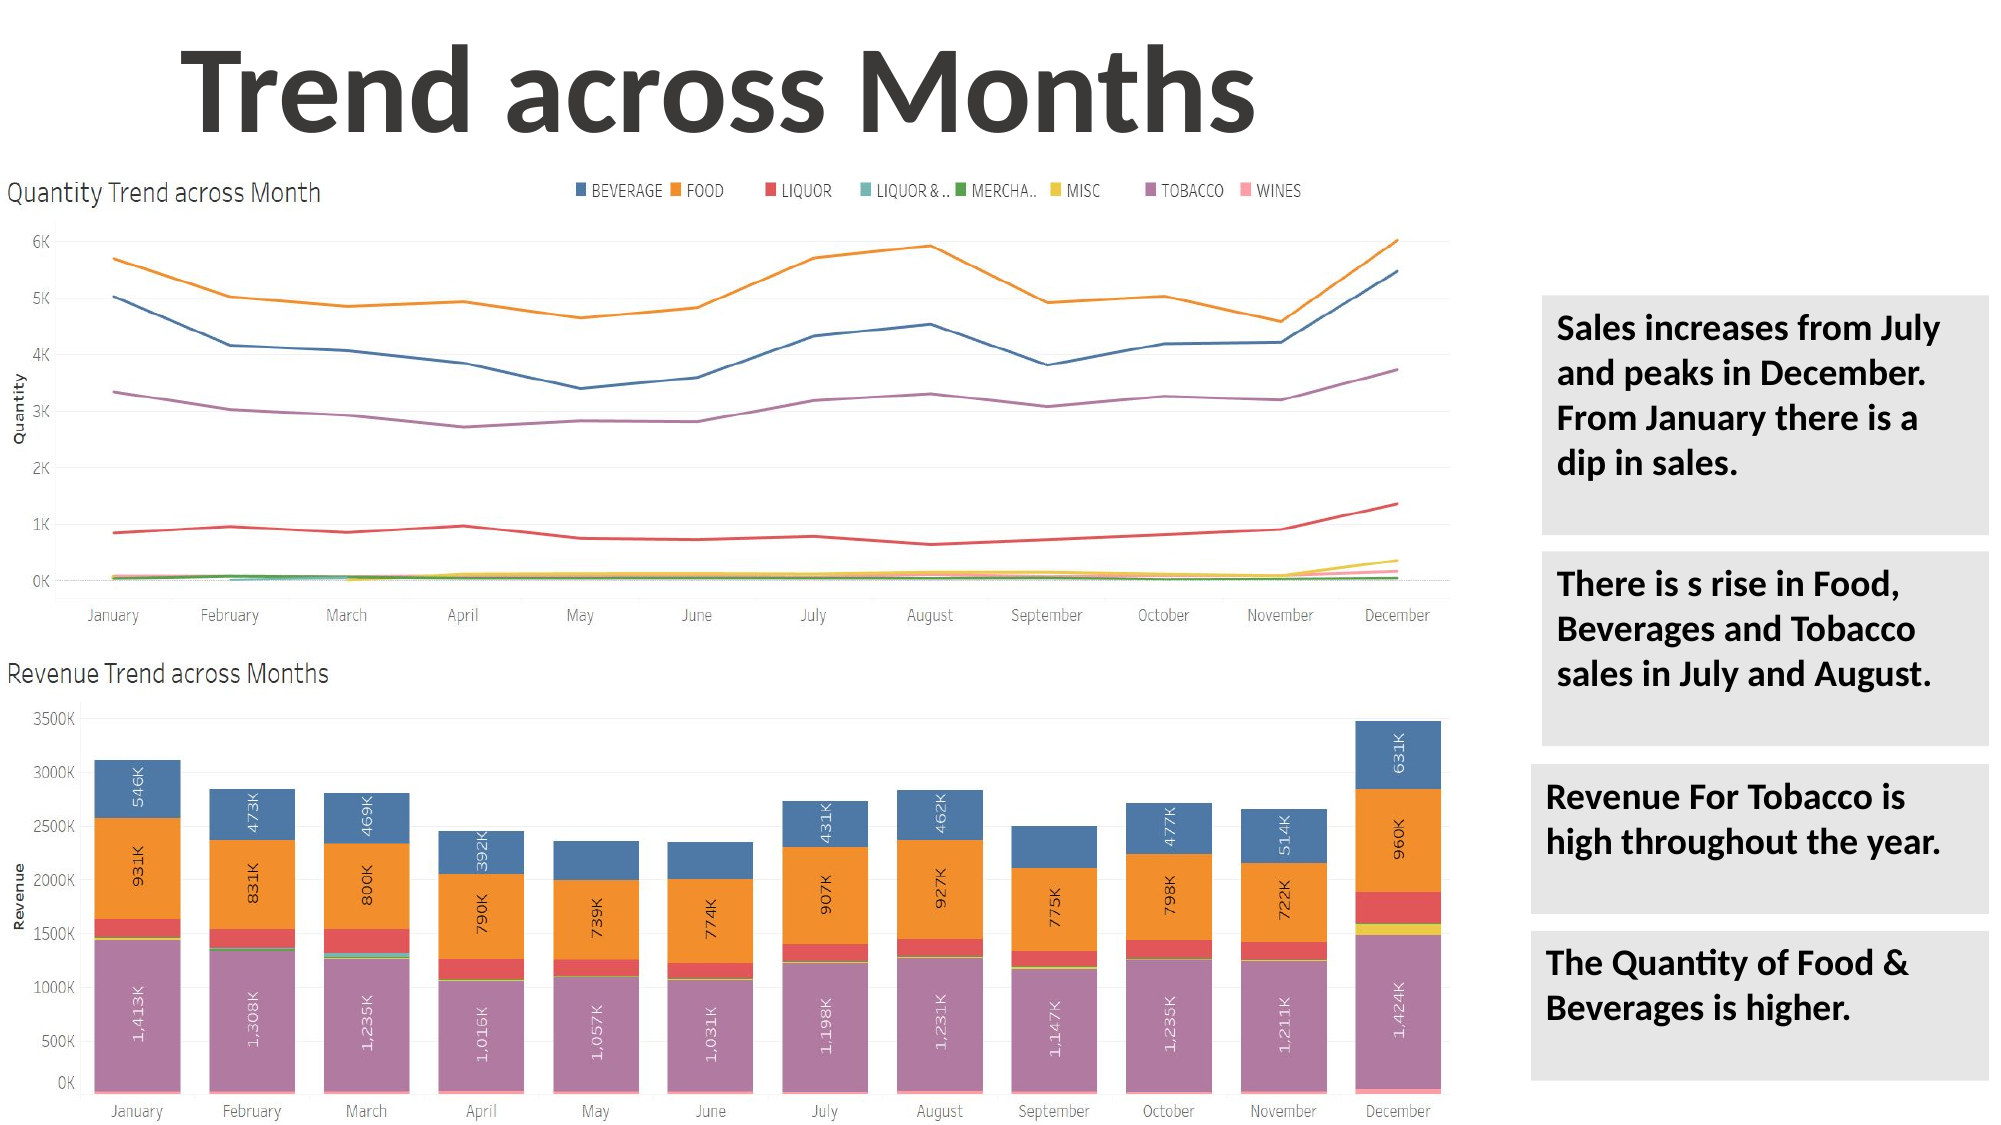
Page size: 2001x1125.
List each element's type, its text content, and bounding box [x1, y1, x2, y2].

picture [0, 166, 1450, 1125]
text_box Revenue For Tobacco is high throughout the year. [1531, 764, 1989, 914]
text_box Sales increases from July and peaks in December. From January there is a dip in sales. [1542, 295, 1989, 536]
text_box The Quantity of Food & Beverages is higher. [1531, 930, 1989, 1081]
text_box Trend across Months [39, 0, 1399, 165]
text_box There is s rise in Food, Beverages and Tobacco sales in July and August. [1542, 551, 1989, 747]
